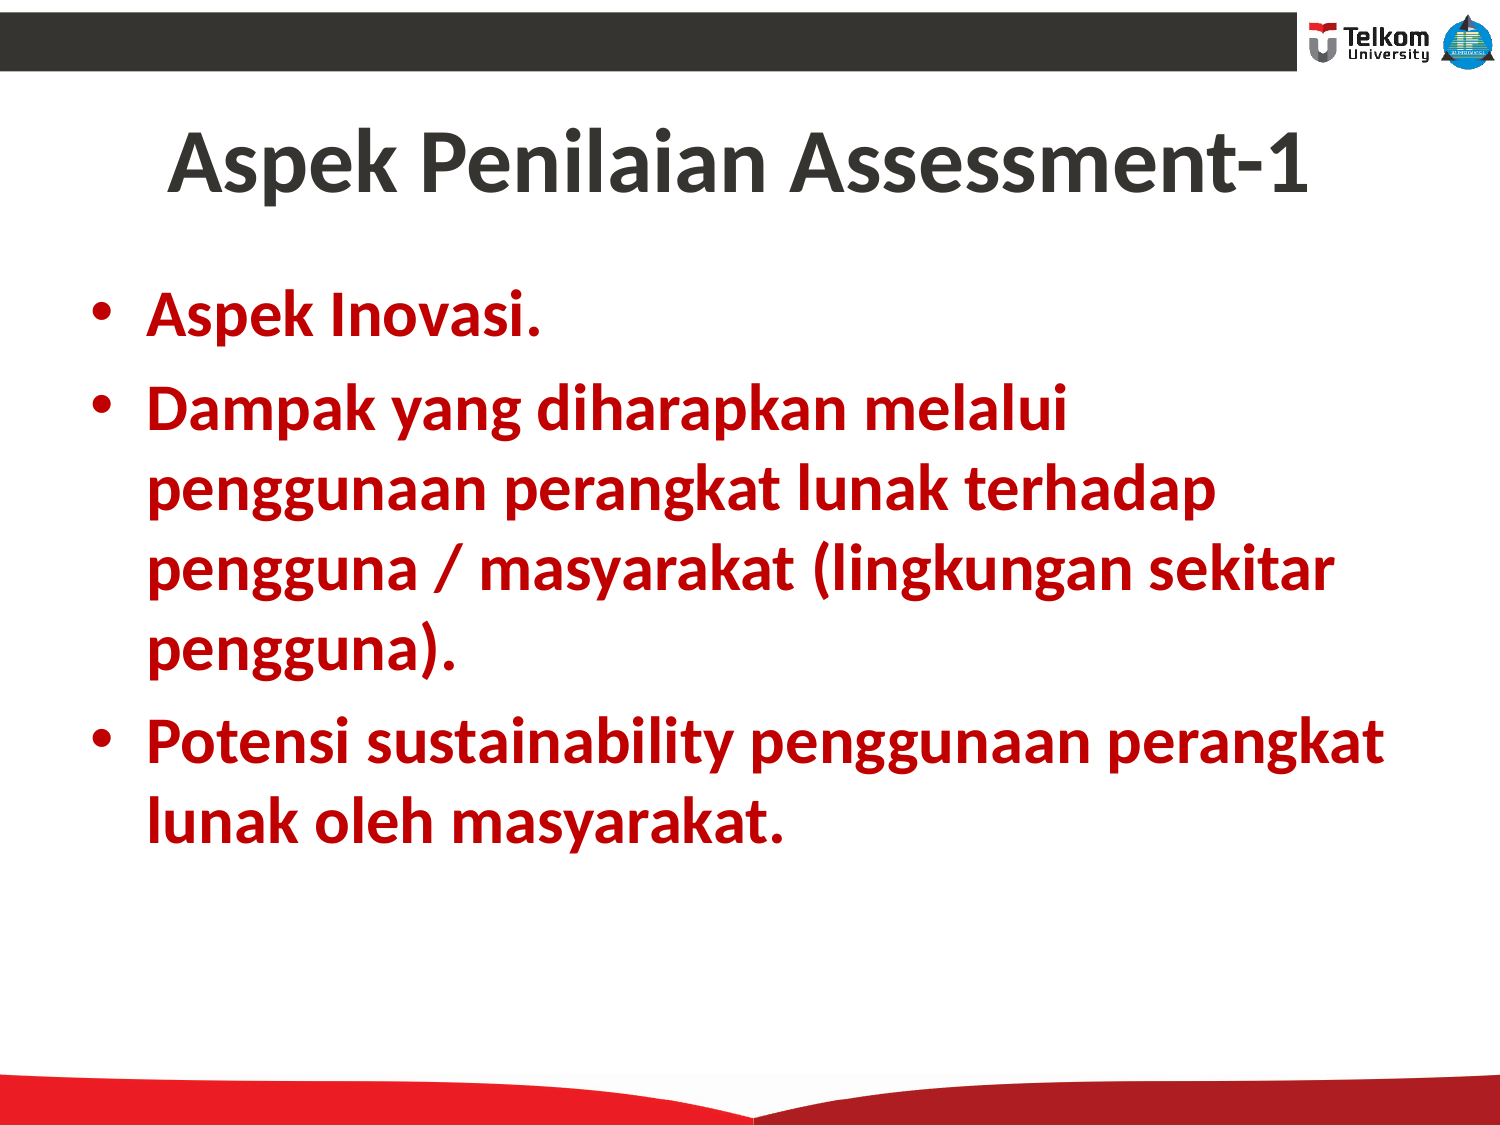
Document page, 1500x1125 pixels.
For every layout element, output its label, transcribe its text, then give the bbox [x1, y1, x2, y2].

list Aspek Inovasi. Dampak yang diharapkan melalui penggunaan perangkat lunak terhadap pengguna / masyarakat (lingkungan sekitar pengguna). Potensi sustainability penggunaan perangkat lunak oleh masyarakat. [75, 262, 1425, 1005]
picture [0, 1074, 1500, 1125]
picture [1299, 12, 1497, 72]
title Aspek Penilaian Assessment-1 [75, 62, 1425, 250]
